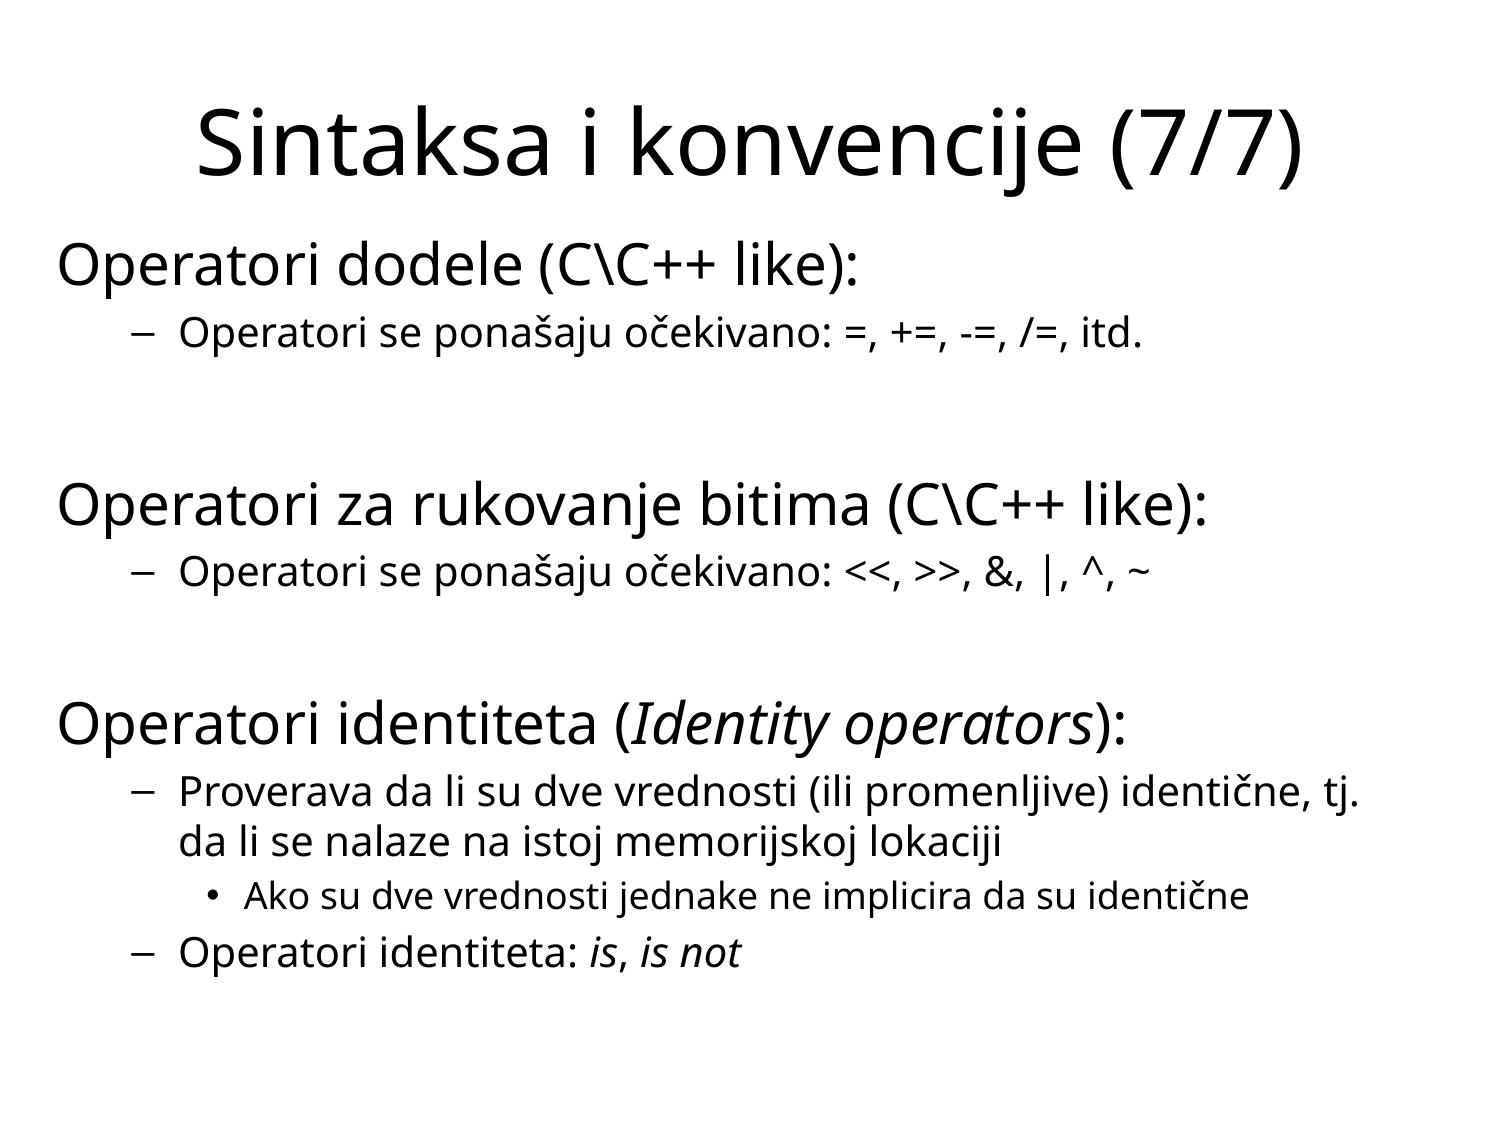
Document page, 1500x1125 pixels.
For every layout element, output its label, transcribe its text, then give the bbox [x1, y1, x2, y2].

list Operatori dodele (C\C++ like): Operatori se ponašaju očekivano: =, +=, -=, /=, itd. Operatori za rukovanje bitima (C\C++ like): Operatori se ponašaju očekivano: <<, >>, &, |, ^, ~ Operatori identiteta (Identity operators): Proverava da li su dve vrednosti (ili promenljive) identične, tj. da li se nalaze na istoj memorijskoj lokaciji Ako su dve vrednosti jednake ne implicira da su identične Operatori identiteta: is, is not [41, 219, 1436, 1071]
title Sintaksa i konvencije (7/7) [75, 45, 1425, 219]
